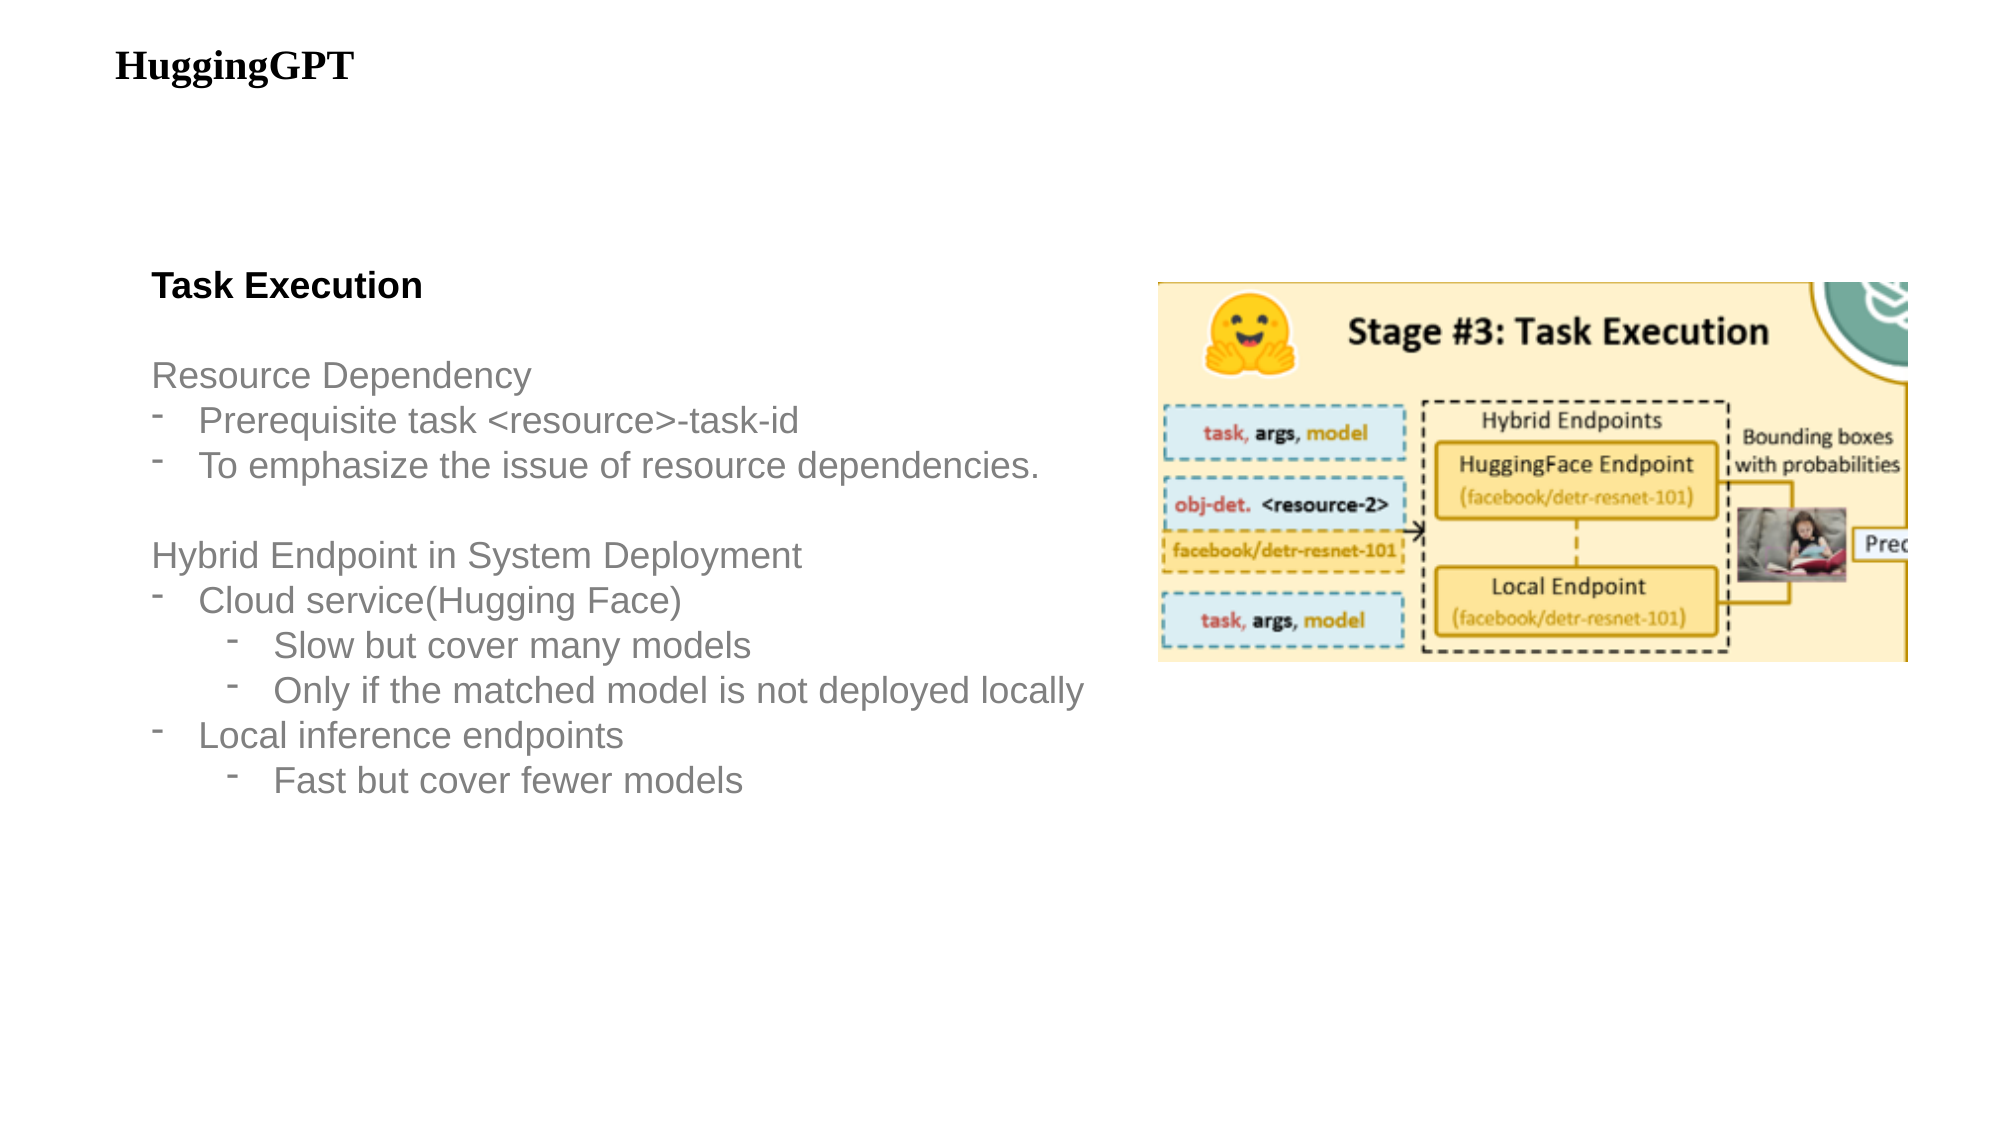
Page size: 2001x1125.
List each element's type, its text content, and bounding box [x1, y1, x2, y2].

text_box HuggingGPT [100, 30, 370, 96]
text_box Task Execution Resource Dependency Prerequisite task <resource>-task-id To emphasize the issue of resource dependencies. Hybrid Endpoint in System Deployment Cloud service(Hugging Face) Slow but cover many models Only if the matched model is not deployed locally Local inference endpoints Fast but cover fewer models [136, 253, 1137, 809]
picture [1158, 282, 1908, 662]
